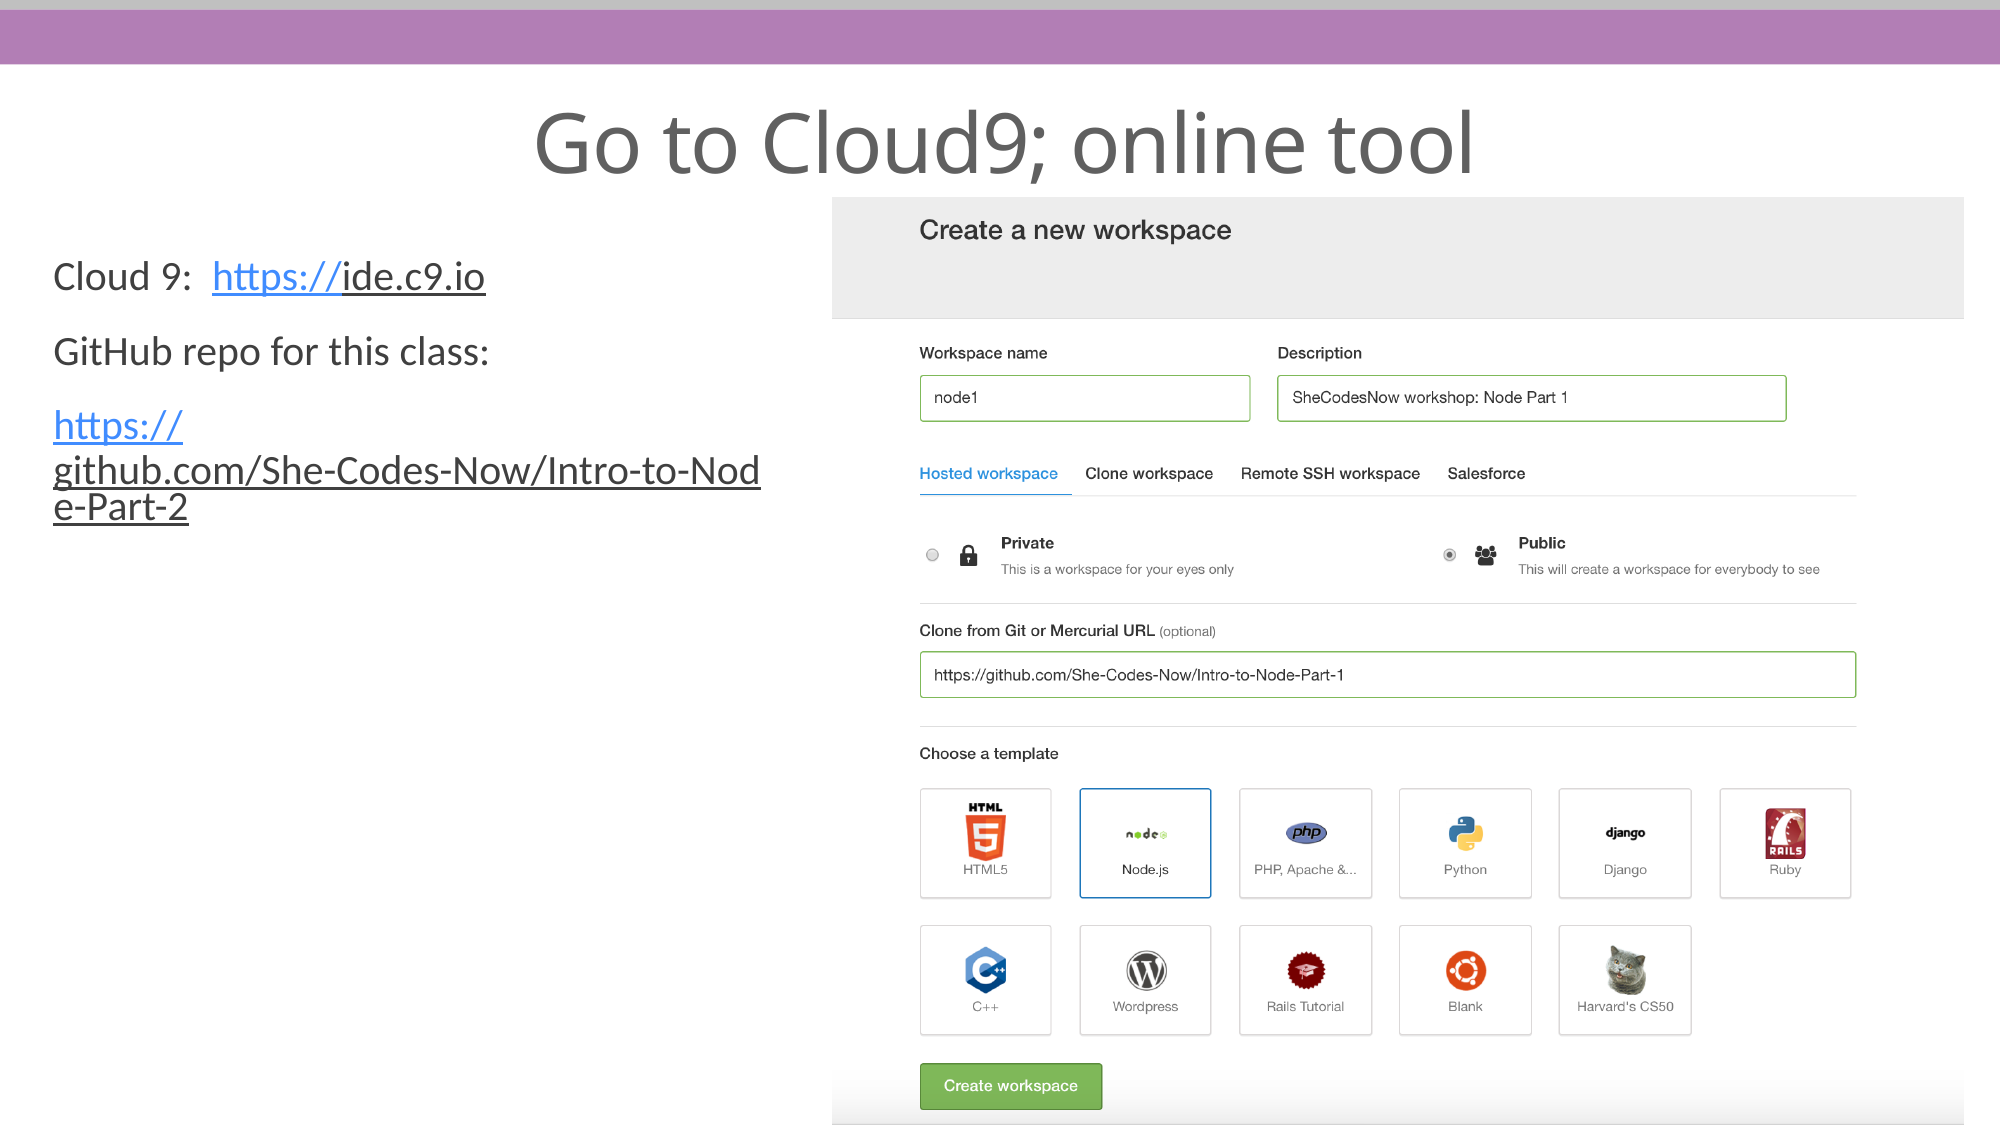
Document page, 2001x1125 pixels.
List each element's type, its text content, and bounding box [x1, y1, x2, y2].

list Cloud 9: https://ide.c9.io GitHub repo for this class: https://github.com/She-Codes-Now/Intro-to-Node-Part-2 [38, 247, 772, 695]
title Go to Cloud9; online tool [180, 65, 1830, 198]
picture [831, 196, 1965, 1125]
